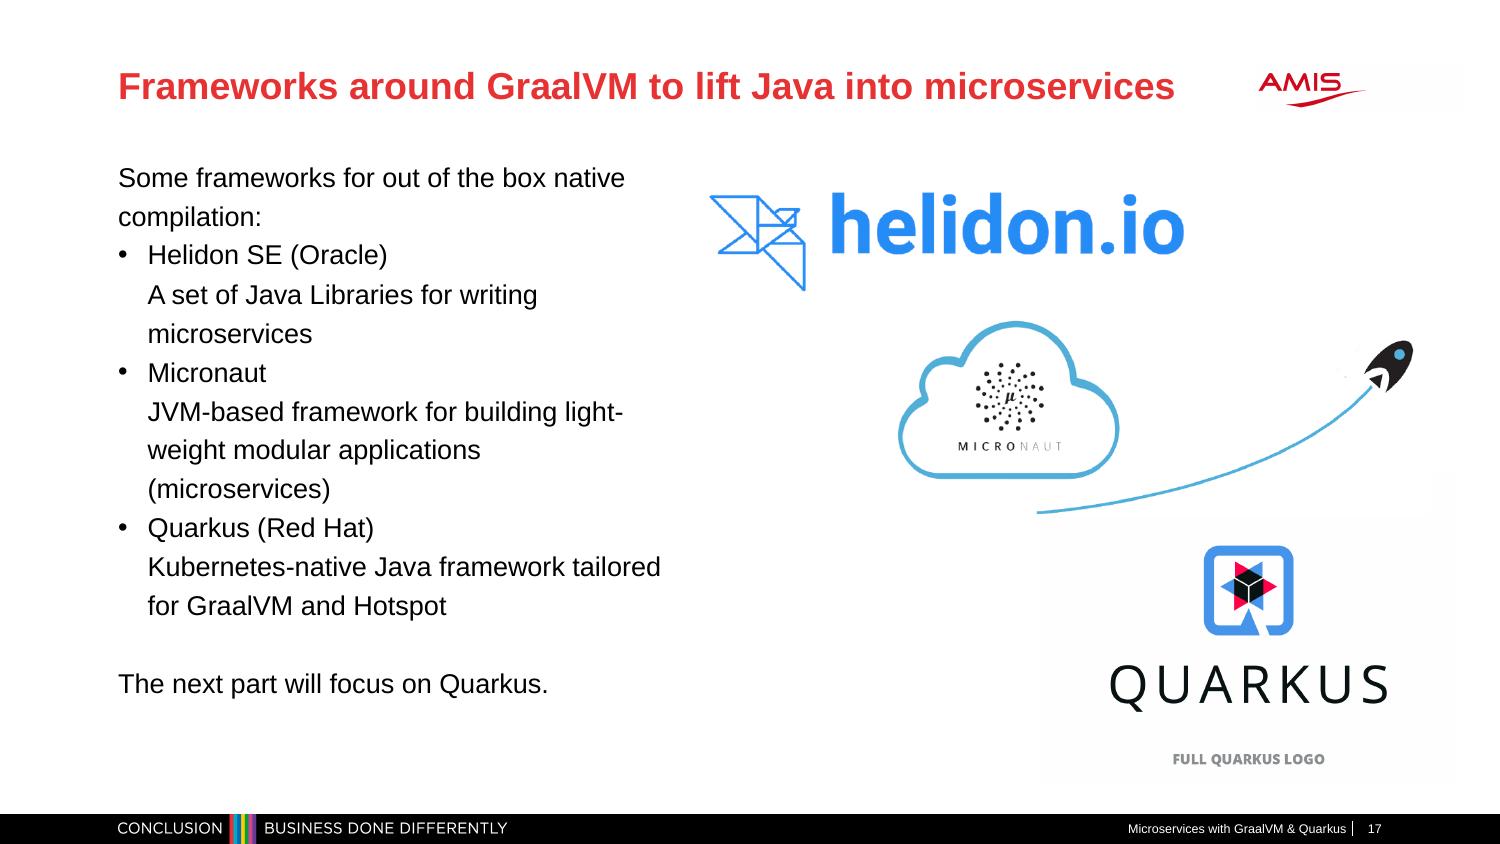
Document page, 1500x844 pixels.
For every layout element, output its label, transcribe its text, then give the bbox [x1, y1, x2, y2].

picture [1205, 58, 1467, 111]
picture [239, 814, 1500, 844]
title Frameworks around GraalVM to lift Java into microservices [118, 47, 1205, 130]
footer Microservices with GraalVM & Quarkus [814, 820, 1347, 839]
slide_number 17 [1358, 820, 1382, 839]
picture [0, 814, 236, 844]
list Some frameworks for out of the box native compilation: Helidon SE (Oracle) A set of Java Libraries for writing microservices Micronaut JVM-based framework for building light-weight modular applications (microservices) Quarkus (Red Hat) Kubernetes-native Java framework tailored for GraalVM and Hotspot The next part will focus on Quarkus. [118, 153, 671, 658]
picture [656, 144, 1459, 784]
